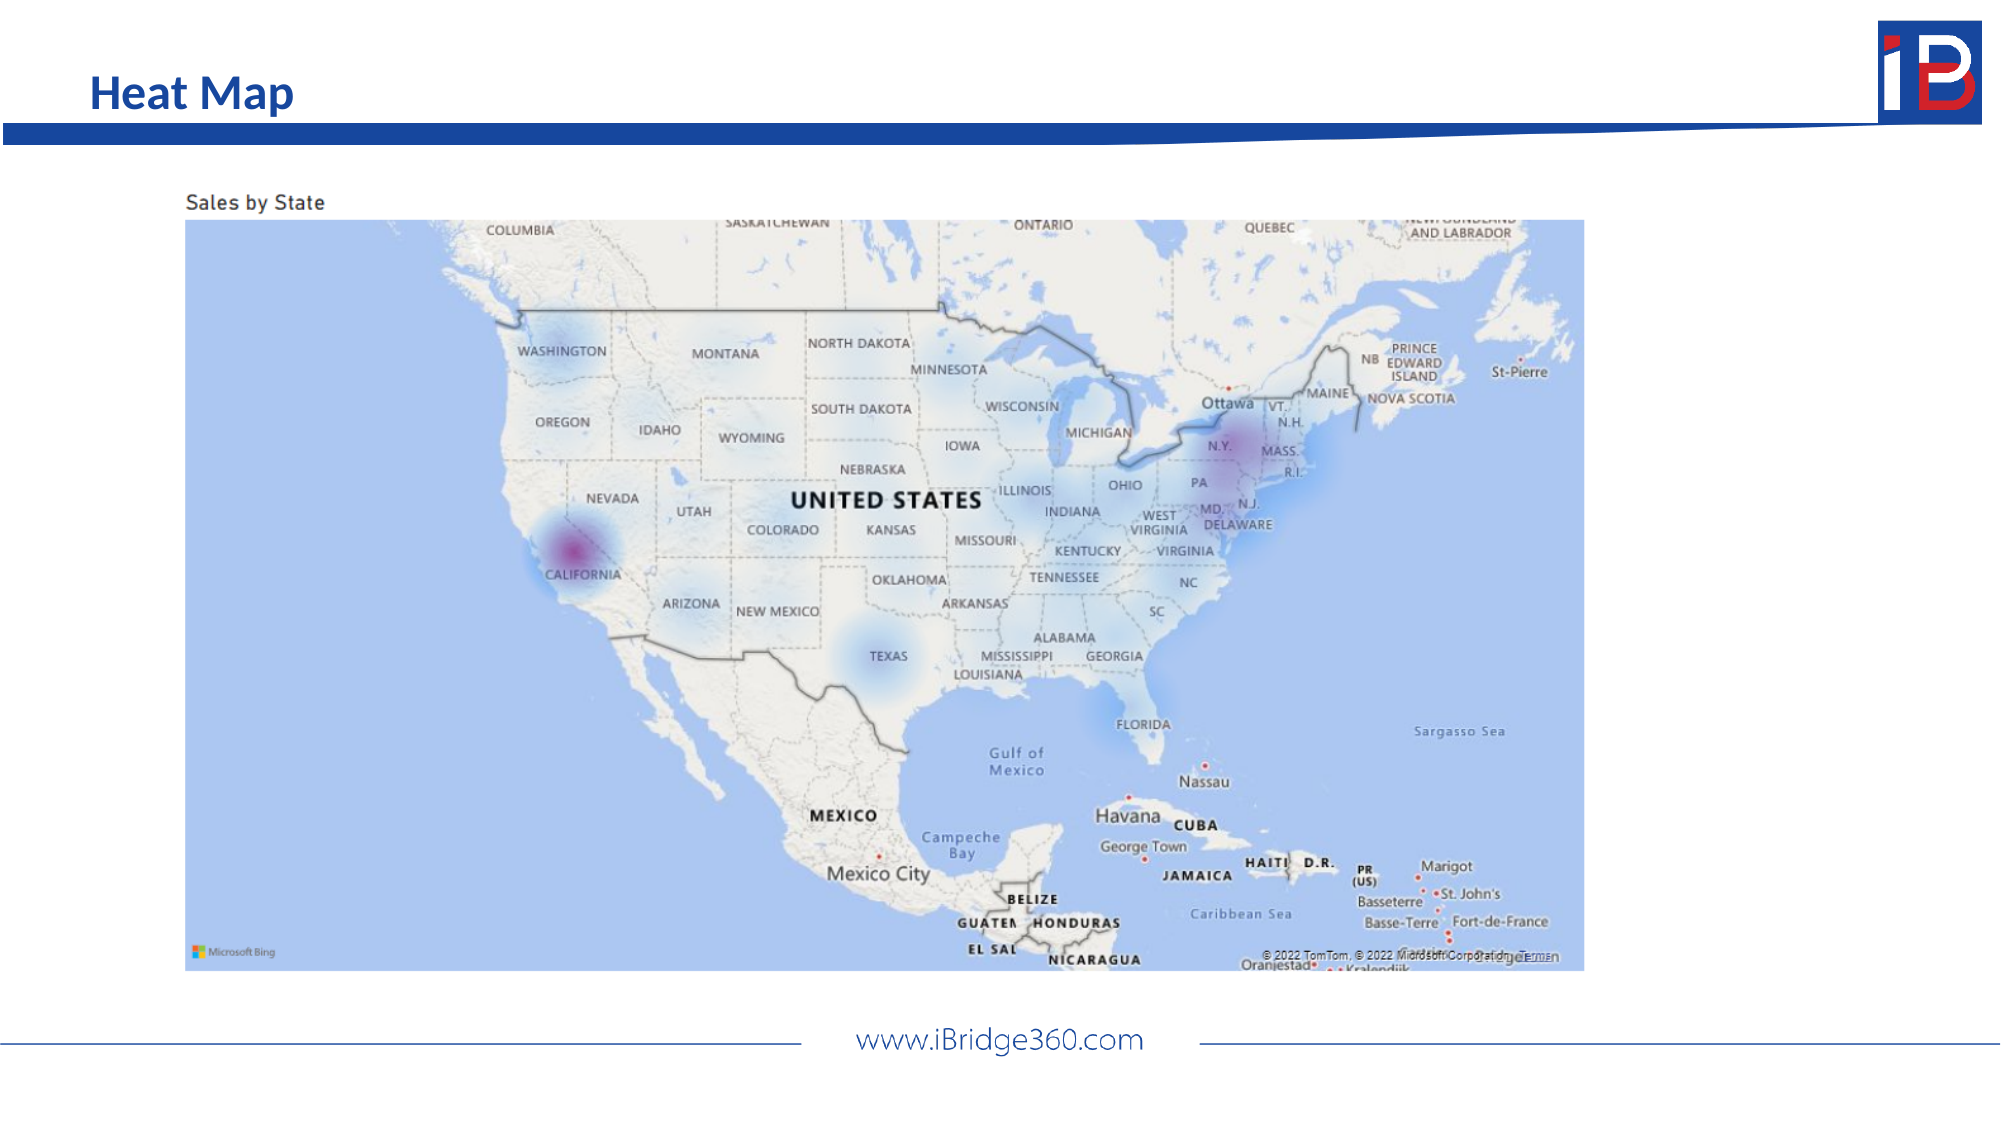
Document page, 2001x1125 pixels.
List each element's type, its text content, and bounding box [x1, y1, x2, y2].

picture [164, 184, 1605, 996]
list Heat Map [75, 22, 1511, 118]
picture [0, 1023, 2001, 1057]
picture [0, 7, 1993, 145]
